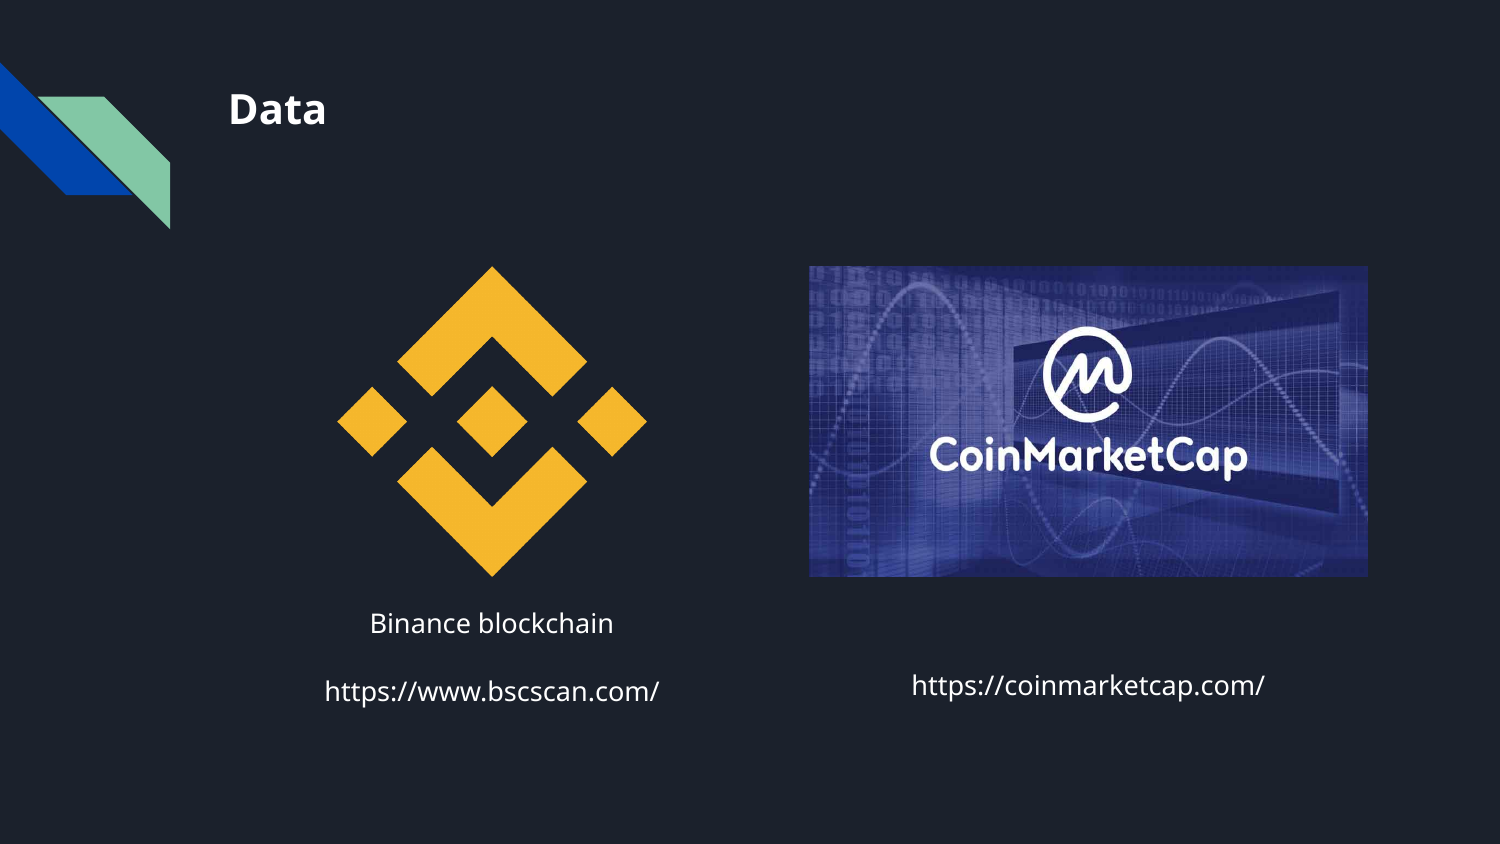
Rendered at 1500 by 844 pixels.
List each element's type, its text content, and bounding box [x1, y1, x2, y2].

picture [808, 266, 1368, 577]
title Data [212, 64, 1368, 215]
list Binance blockchain https://www.bscscan.com/ [212, 584, 772, 735]
picture [336, 266, 648, 577]
list https://coinmarketcap.com/ [809, 584, 1368, 735]
